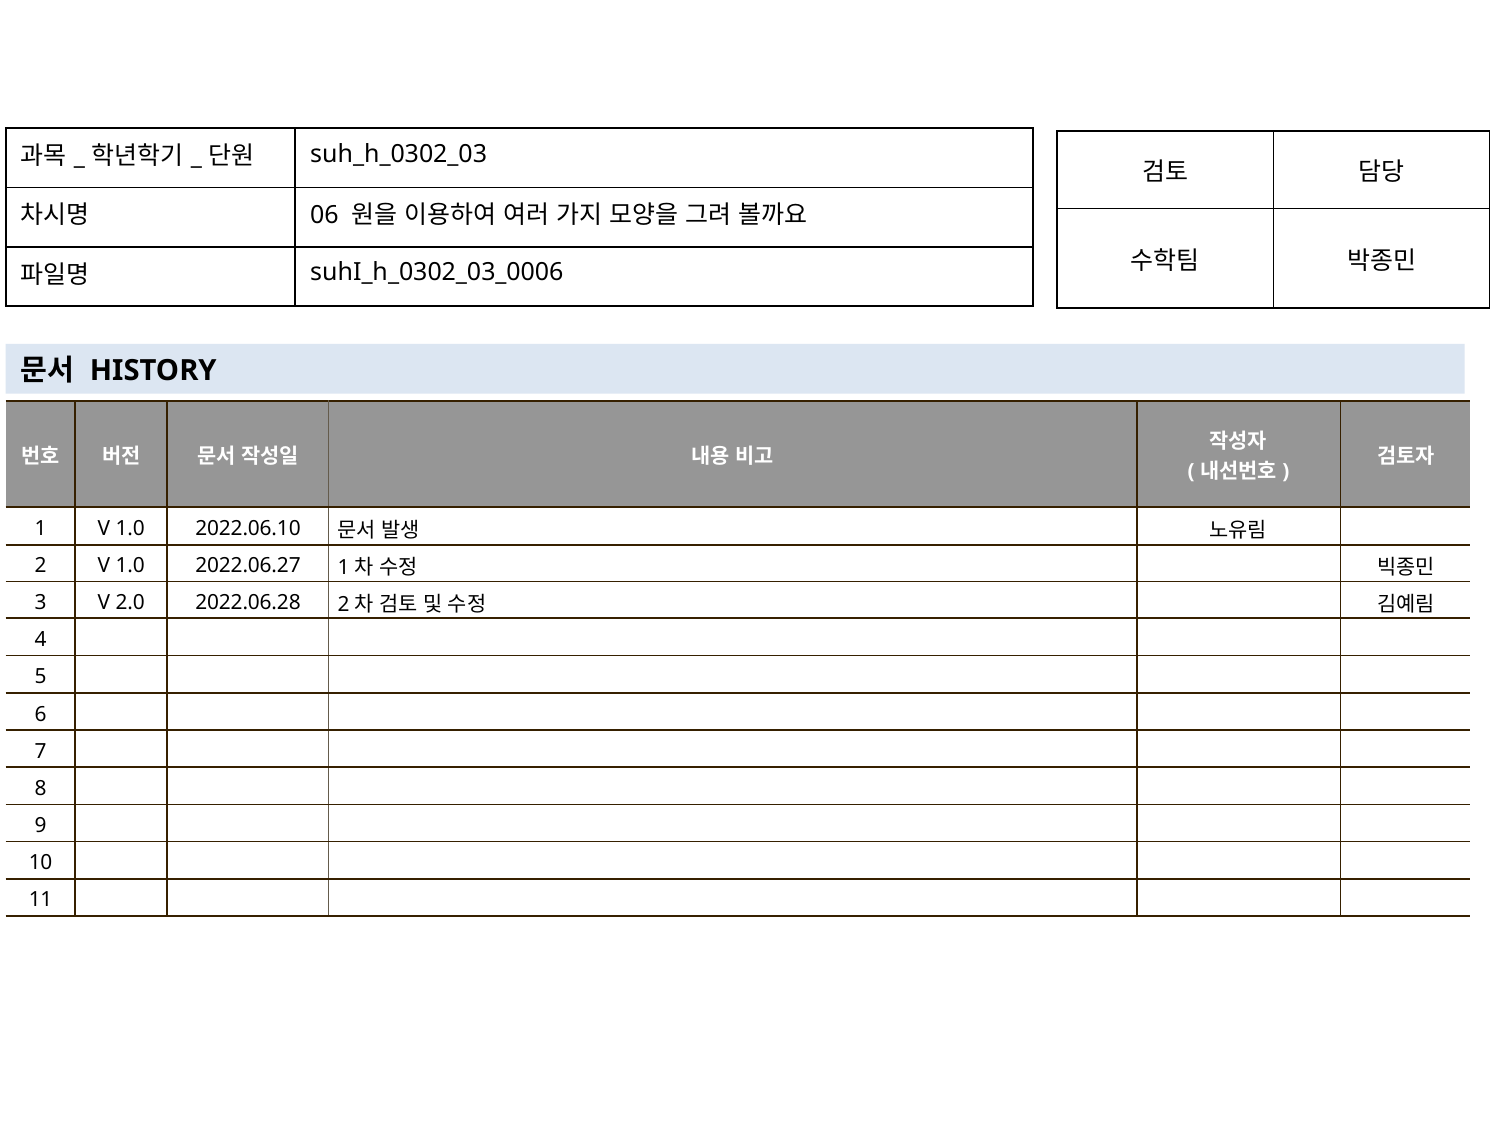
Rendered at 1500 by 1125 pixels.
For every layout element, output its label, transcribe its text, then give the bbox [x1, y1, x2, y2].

table_cell 2022.06.10 [168, 508, 328, 544]
table_header 검토자 [1341, 402, 1470, 506]
table_cell 9 [6, 805, 74, 841]
table_cell [76, 694, 166, 729]
table_cell [1138, 619, 1340, 655]
table_cell 1차 수정 [329, 546, 1136, 581]
table_cell 2022.06.27 [168, 546, 328, 581]
table_cell [168, 656, 328, 692]
table_cell [329, 731, 1136, 766]
table_cell [1341, 694, 1470, 729]
text_box 문서 HISTORY [5, 343, 1465, 394]
table_cell [1138, 880, 1340, 915]
table_cell 2022.06.28 [168, 582, 328, 617]
table_header 과목_학년학기_단원 [7, 129, 294, 187]
table_cell [76, 731, 166, 766]
table_cell [1138, 582, 1340, 617]
table_cell 7 [6, 731, 74, 766]
table_cell [168, 842, 328, 878]
table_cell [1138, 546, 1340, 581]
table_cell [76, 619, 166, 655]
table_cell [76, 842, 166, 878]
table_cell 11 [6, 880, 74, 915]
table_cell V 2.0 [76, 582, 166, 617]
table_header 번호 [6, 402, 74, 506]
table_cell suhI_h_0302_03_0006 [296, 248, 1032, 305]
table_cell 파일명 [7, 248, 294, 305]
table_cell [168, 619, 328, 655]
table_cell [1138, 694, 1340, 729]
table_cell 5 [6, 656, 74, 692]
table_cell [1138, 805, 1340, 841]
table_cell 빅종민 [1341, 546, 1470, 581]
table_header suh_h_0302_03 [296, 129, 1032, 187]
table_header 작성자 (내선번호) [1138, 402, 1340, 506]
table_cell 노유림 [1138, 508, 1340, 544]
table_cell 10 [6, 842, 74, 878]
table_cell [1138, 656, 1340, 692]
table_cell 8 [6, 768, 74, 804]
table_cell [76, 768, 166, 804]
table_cell 문서 발생 [329, 508, 1136, 544]
table_cell [329, 842, 1136, 878]
table_cell 2 [6, 546, 74, 581]
table_cell [329, 880, 1136, 915]
table_cell [329, 619, 1136, 655]
table_cell [1138, 842, 1340, 878]
table_cell [329, 694, 1136, 729]
table_cell 4 [6, 619, 74, 655]
table_cell 06 원을 이용하여 여러 가지 모양을 그려 볼까요 [296, 188, 1032, 246]
table_cell 3 [6, 582, 74, 617]
table_cell [1341, 768, 1470, 804]
table_cell [168, 880, 328, 915]
table_cell 2차 검토 및 수정 [329, 582, 1136, 617]
table_header 내용 비고 [329, 402, 1136, 506]
table_cell 1 [6, 508, 74, 544]
table_cell [1341, 880, 1470, 915]
table_cell [76, 880, 166, 915]
table_cell [168, 768, 328, 804]
table_cell [1138, 768, 1340, 804]
table_header 검토 [1058, 132, 1273, 208]
table_cell V 1.0 [76, 508, 166, 544]
table_cell 수학팀 [1058, 209, 1273, 307]
table_cell [76, 656, 166, 692]
table_cell [1138, 731, 1340, 766]
table_cell 차시명 [7, 188, 294, 246]
table_cell [1341, 508, 1470, 544]
table_header 담당 [1274, 132, 1489, 208]
table_cell [1341, 656, 1470, 692]
table_cell [1341, 842, 1470, 878]
table_header 문서 작성일 [168, 402, 328, 506]
table_cell [329, 768, 1136, 804]
table_header 버전 [76, 402, 166, 506]
table_cell [1341, 731, 1470, 766]
table_cell [168, 731, 328, 766]
table_cell [329, 656, 1136, 692]
table_cell [329, 805, 1136, 841]
table_cell [76, 805, 166, 841]
table_cell [1341, 619, 1470, 655]
table_cell [168, 805, 328, 841]
table_cell V 1.0 [76, 546, 166, 581]
table_cell 박종민 [1274, 209, 1489, 307]
table_cell [1341, 805, 1470, 841]
table_cell [168, 694, 328, 729]
table_cell 김예림 [1341, 582, 1470, 617]
table_cell 6 [6, 694, 74, 729]
